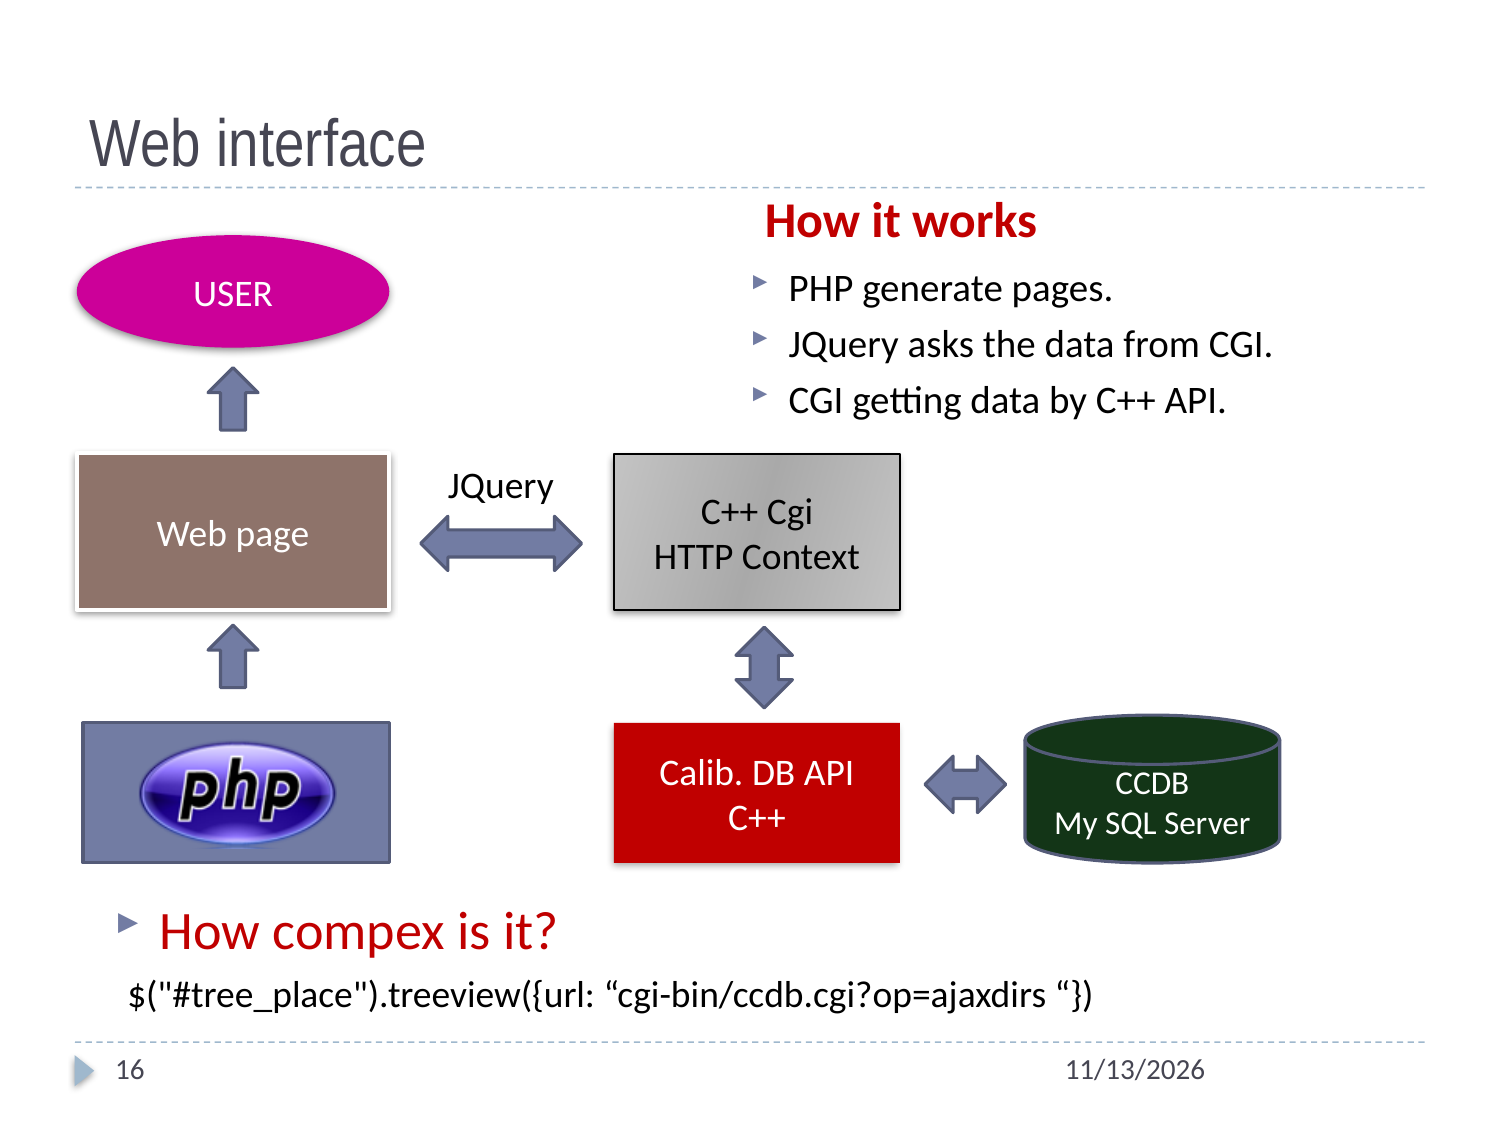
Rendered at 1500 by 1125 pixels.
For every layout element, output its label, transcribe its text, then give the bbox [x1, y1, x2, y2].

text_box CCDB My SQL Server [1023, 713, 1282, 865]
text_box How it works [749, 179, 1425, 255]
text_box [923, 754, 1007, 815]
slide_number 16 [100, 1042, 426, 1103]
text_box [734, 626, 794, 710]
picture [128, 737, 338, 849]
text_box [206, 623, 260, 690]
text_box [419, 514, 583, 573]
text_box PHP [81, 721, 391, 864]
text_box [206, 366, 260, 432]
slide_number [1050, 1042, 1426, 1103]
text_box JQuery [433, 453, 569, 514]
text_box $("#tree_place").treeview({url: “cgi-bin/ccdb.cgi?op=ajaxdirs “}) [112, 1000, 1350, 1023]
text_box Web page [75, 451, 391, 612]
text_box PHP generate pages. JQuery asks the data from CGI. CGI getting data by C++ API. [735, 255, 1475, 430]
text_box USER [76, 235, 390, 348]
text_box C++ Cgi HTTP Context [613, 453, 901, 611]
text_box Calib. DB API C++ [612, 721, 901, 864]
title Web interface [75, 24, 1425, 188]
text_box How compex is it? [99, 887, 1450, 1000]
